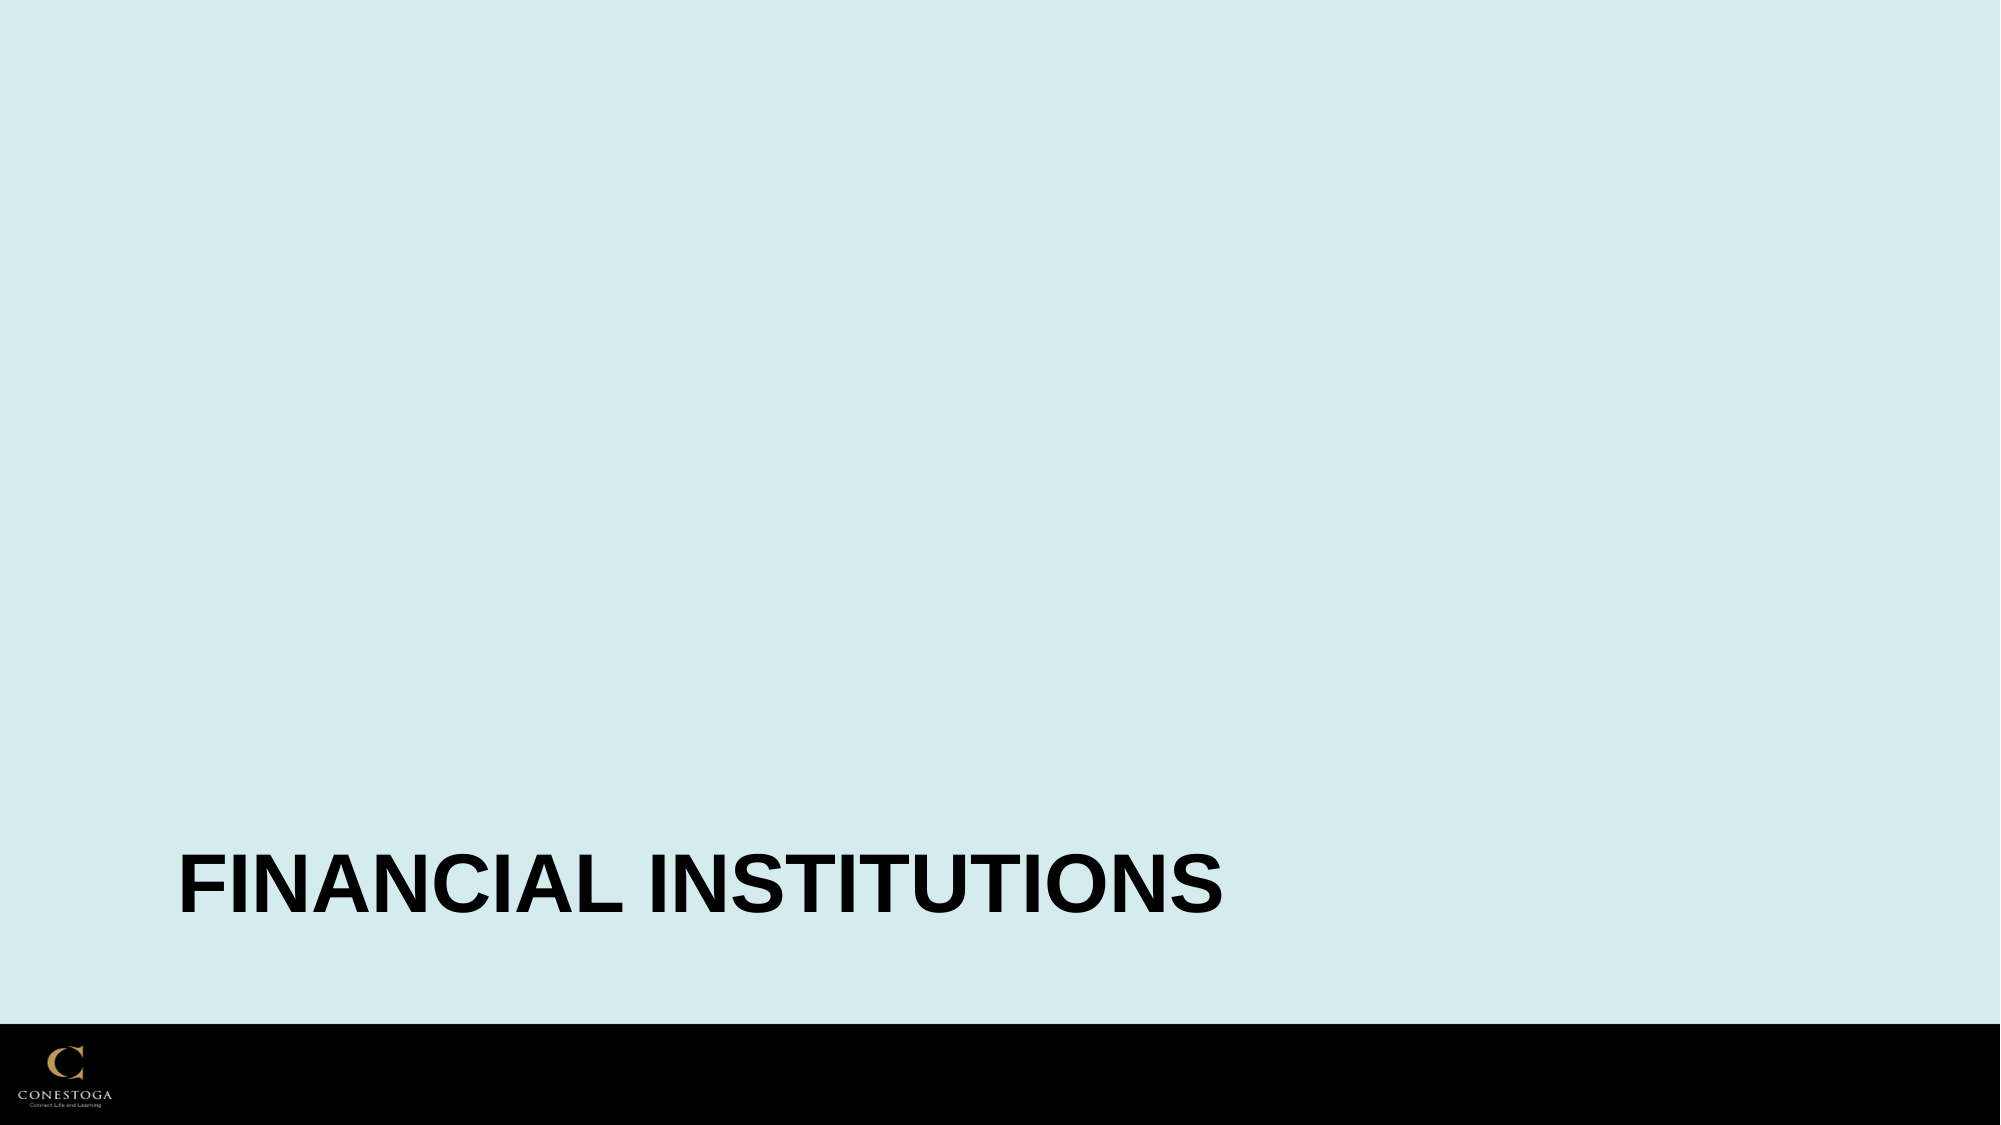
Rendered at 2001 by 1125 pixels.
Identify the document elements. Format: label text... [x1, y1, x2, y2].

title Financial Institutions [162, 412, 1281, 937]
picture [0, 1021, 2000, 1125]
